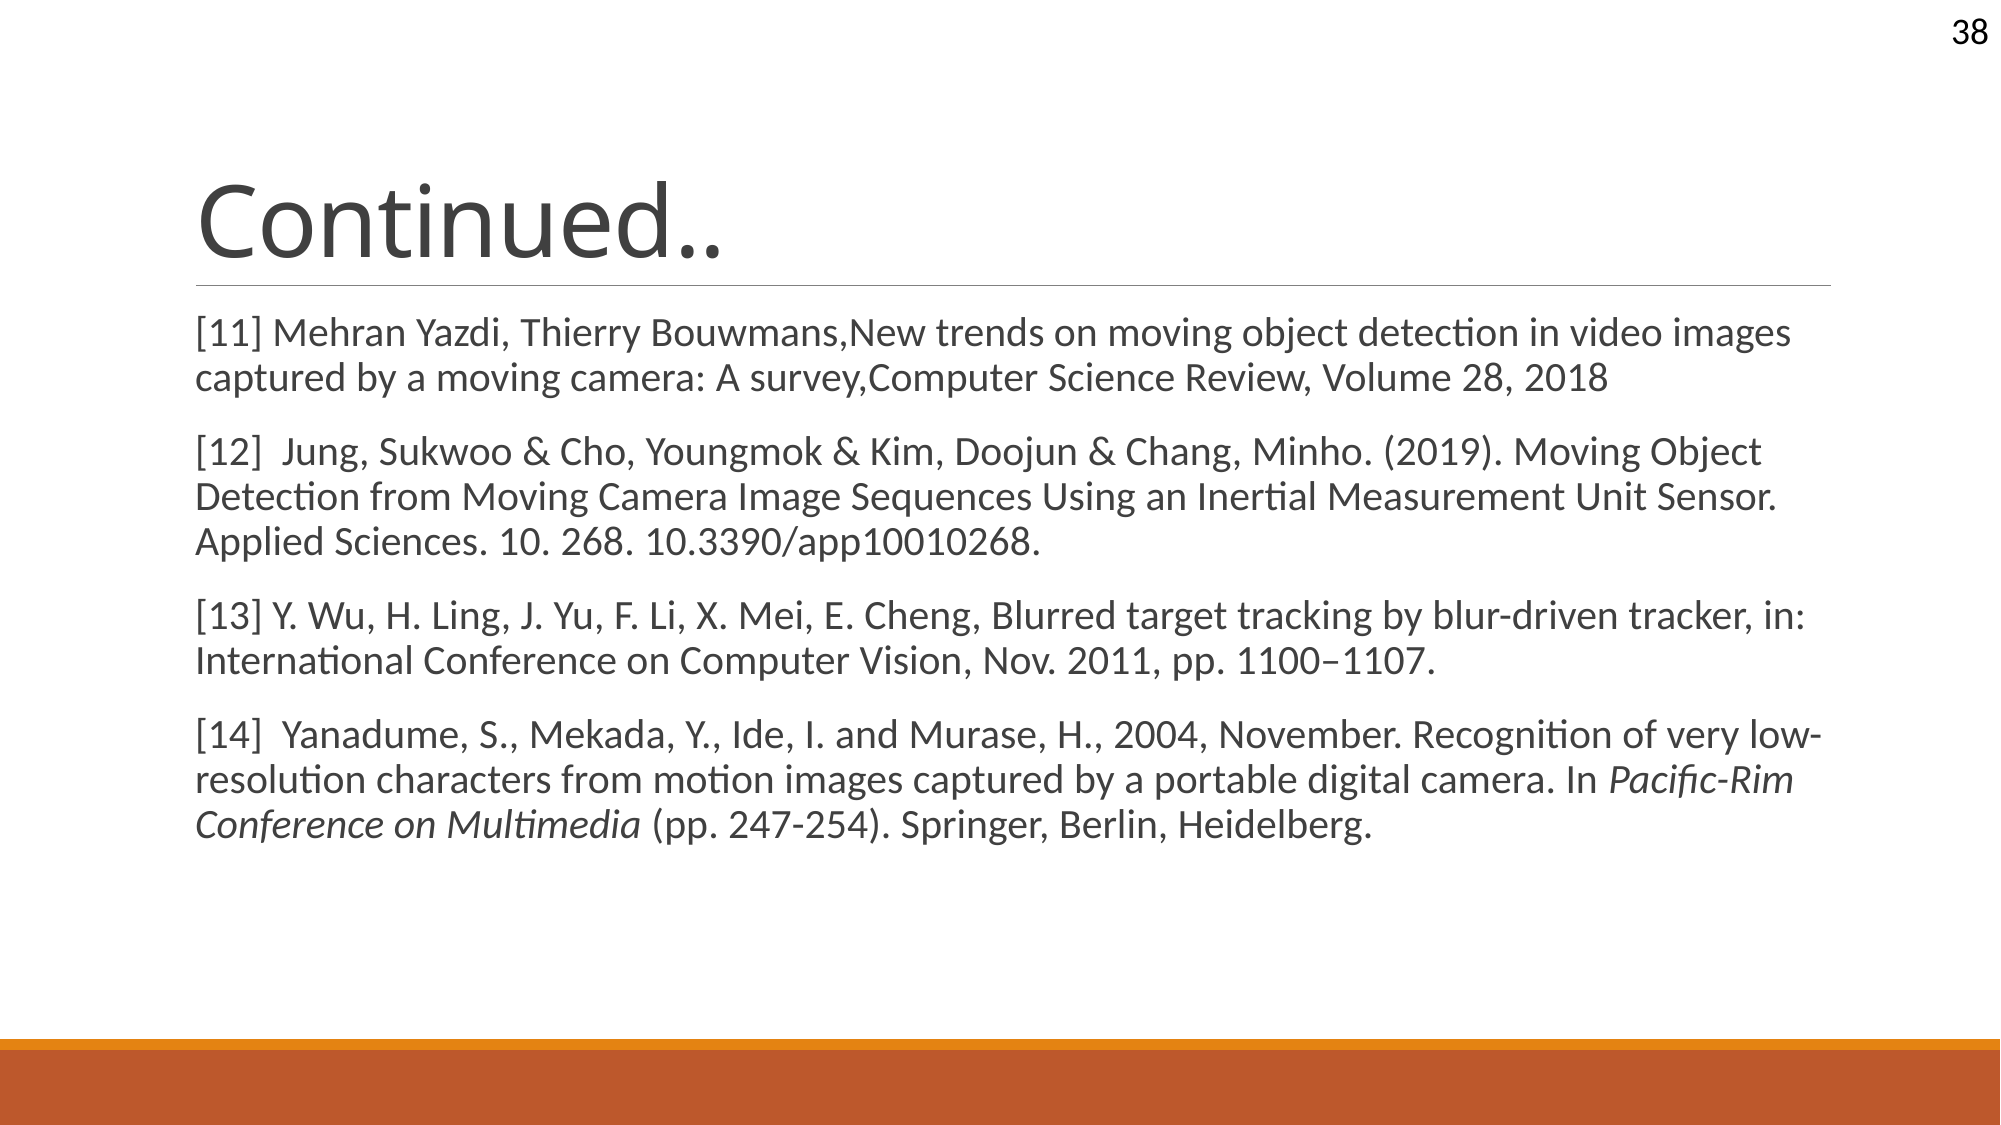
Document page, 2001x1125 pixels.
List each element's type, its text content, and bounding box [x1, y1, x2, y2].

title Continued.. [180, 47, 1830, 285]
text_box 38 [1936, 0, 2000, 60]
list [11] Mehran Yazdi, Thierry Bouwmans,New trends on moving object detection in video images captured by a moving camera: A survey,Computer Science Review, Volume 28, 2018 ​[12] Jung, Sukwoo & Cho, Youngmok & Kim, Doojun & Chang, Minho. (2019). Moving Object Detection from Moving Camera Image Sequences Using an Inertial Measurement Unit Sensor. Applied Sciences. 10. 268. 10.3390/app10010268.​ ​[13] Y. Wu, H. Ling, J. Yu, F. Li, X. Mei, E. Cheng, Blurred target tracking by blur-driven tracker, in: International Conference on Computer Vision, Nov. 2011, pp. 1100–1107. [14] Yanadume, S., Mekada, Y., Ide, I. and Murase, H., 2004, November. Recognition of very low-resolution characters from motion images captured by a portable digital camera. In Pacific-Rim Conference on Multimedia (pp. 247-254). Springer, Berlin, Heidelberg. [180, 302, 1830, 963]
